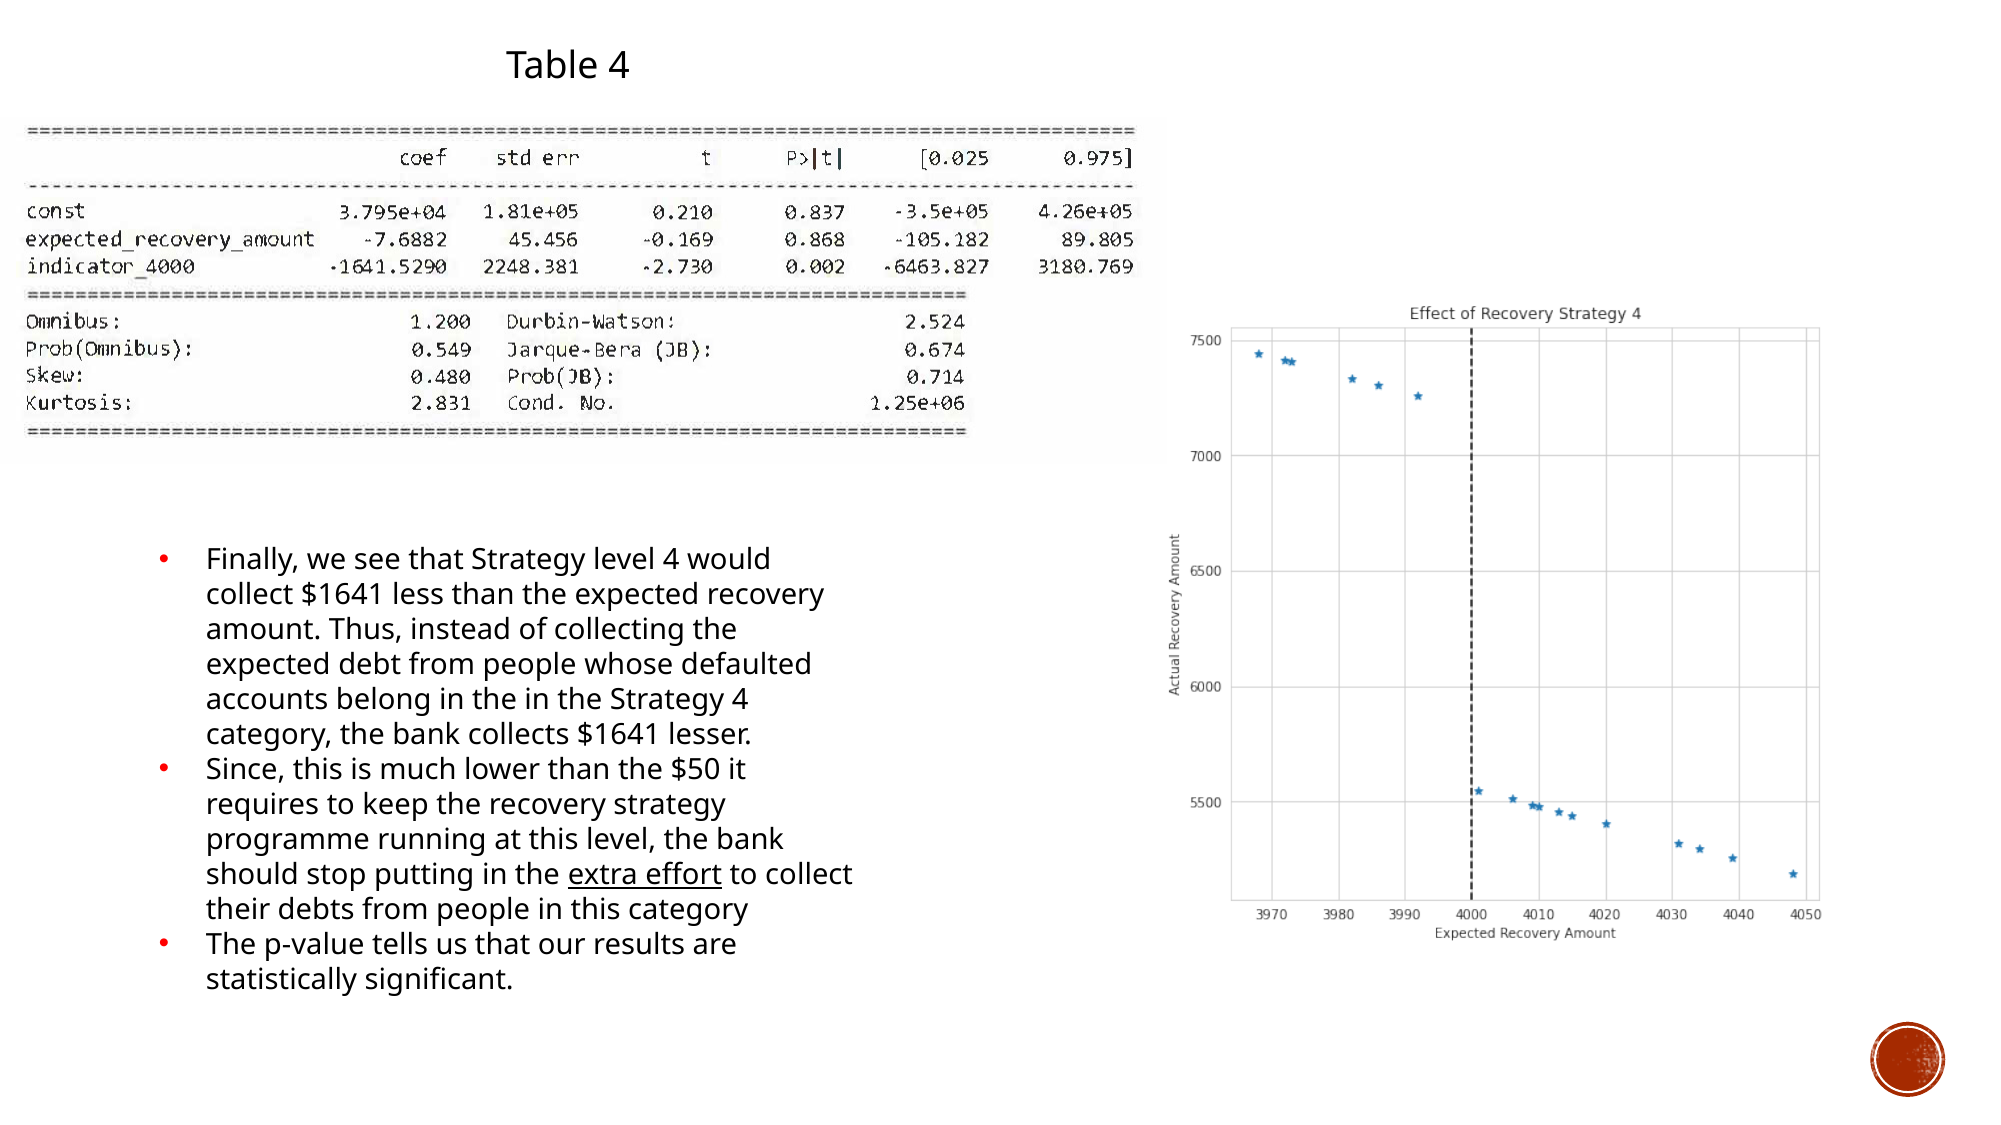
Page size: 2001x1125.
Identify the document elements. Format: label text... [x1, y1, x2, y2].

text_box Finally, we see that Strategy level 4 would collect $1641 less than the expected recovery amount. Thus, instead of collecting the expected debt from people whose defaulted accounts belong in the in the Strategy 4 category, the bank collects $1641 lesser. Since, this is much lower than the $50 it requires to keep the recovery strategy programme running at this level, the bank should stop putting in the extra effort to collect their debts from people in this category The p-value tells us that our results are statistically significant. [144, 533, 877, 1003]
text_box Table 4 [362, 33, 774, 93]
picture [0, 117, 1831, 950]
